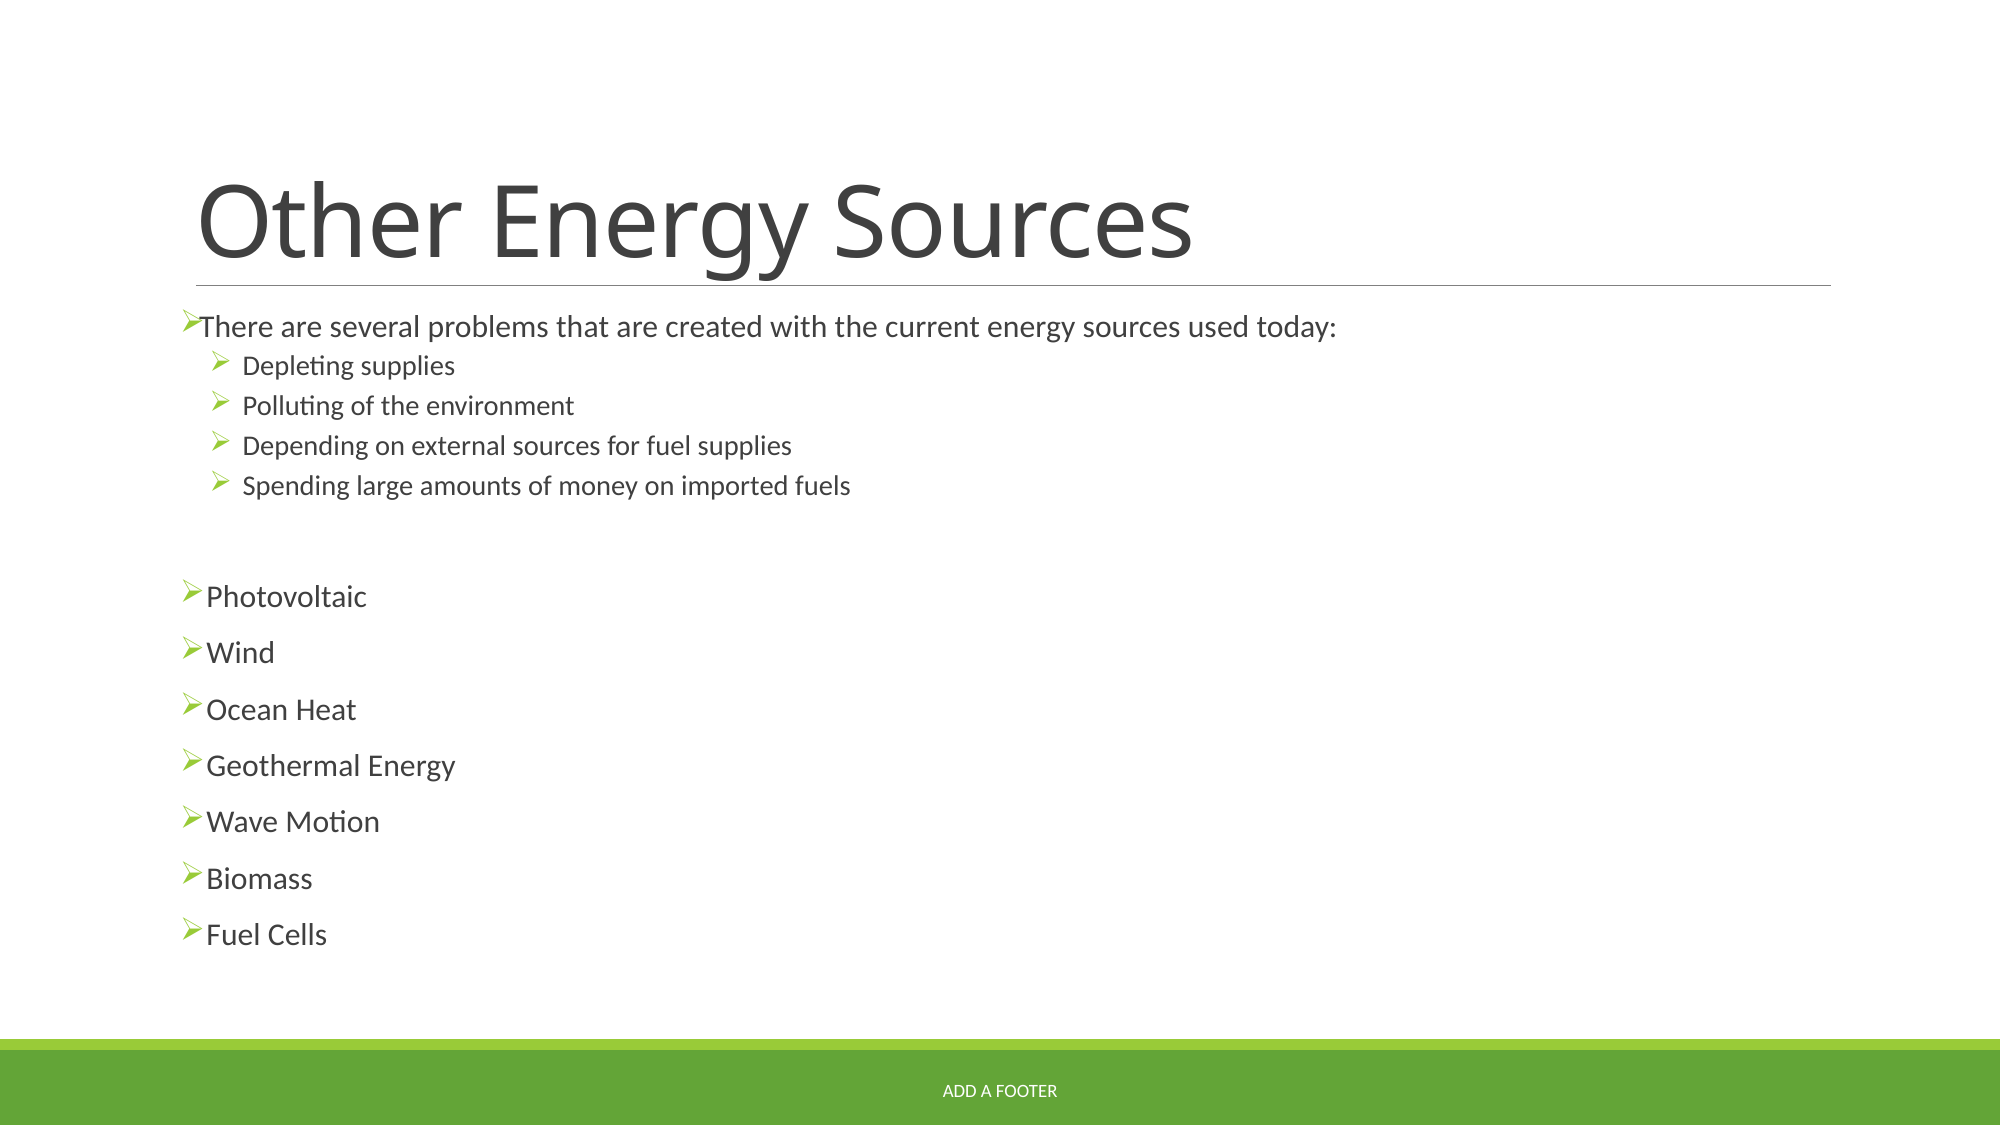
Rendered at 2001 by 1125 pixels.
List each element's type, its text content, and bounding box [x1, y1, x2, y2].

title Other Energy Sources [180, 47, 1830, 285]
footer Add a footer [604, 1059, 1396, 1120]
list There are several problems that are created with the current energy sources used today: Depleting supplies Polluting of the environment Depending on external sources for fuel supplies Spending large amounts of money on imported fuels Photovoltaic Wind Ocean Heat Geothermal Energy Wave Motion Biomass Fuel Cells [180, 302, 1830, 963]
